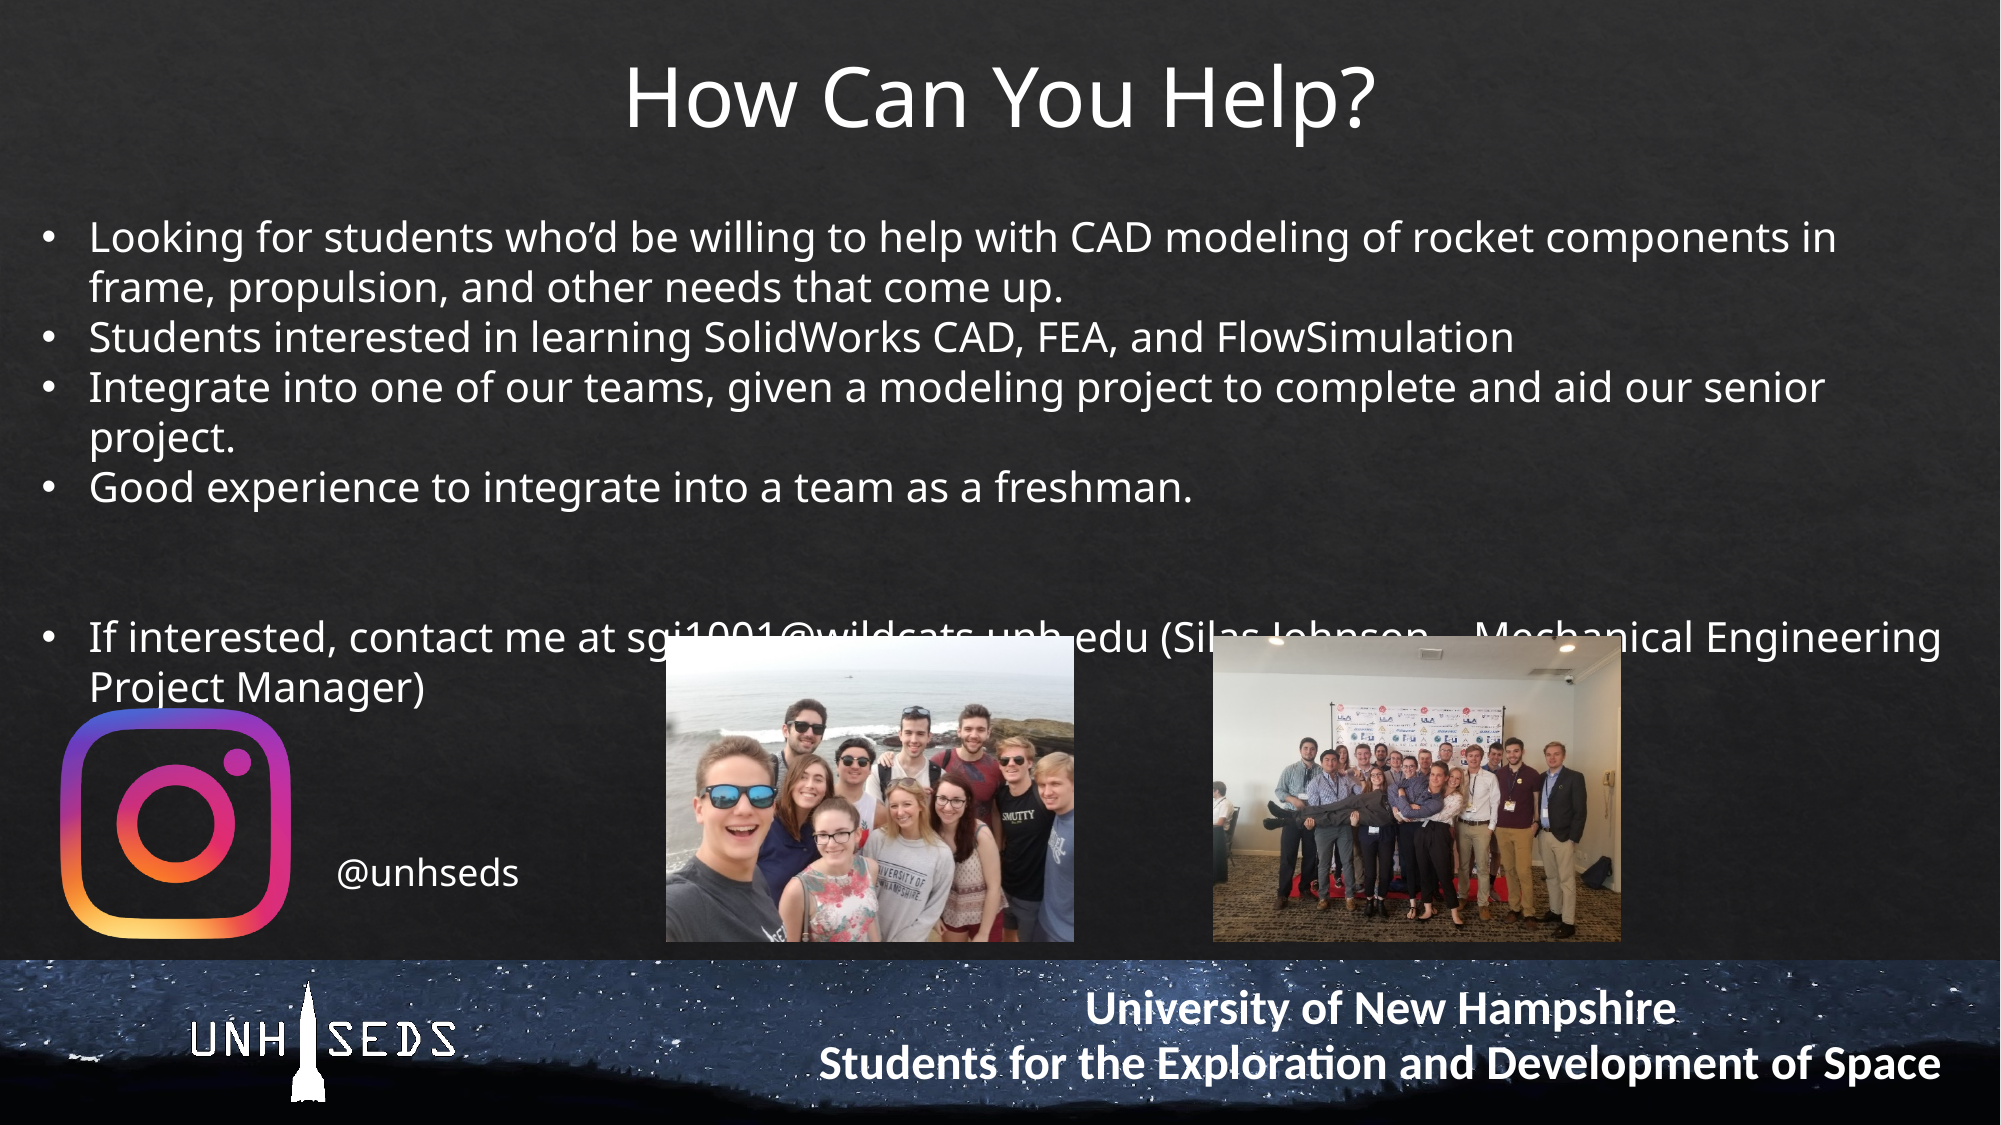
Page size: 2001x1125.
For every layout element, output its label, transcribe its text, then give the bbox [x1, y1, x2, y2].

picture [60, 708, 291, 940]
picture [666, 635, 1074, 942]
text_box How Can You Help? [63, 37, 1937, 152]
text_box Looking for students who’d be willing to help with CAD modeling of rocket components in frame, propulsion, and other needs that come up. Students interested in learning SolidWorks CAD, FEA, and FlowSimulation Integrate into one of our teams, given a modeling project to complete and aid our senior project. Good experience to integrate into a team as a freshman. If interested, contact me at sgj1001@wildcats.unh.edu (Silas Johnson – Mechanical Engineering Project Manager) [26, 203, 1968, 719]
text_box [0, 959, 2000, 1125]
text_box @unhseds [321, 796, 552, 902]
picture [1213, 635, 1621, 942]
